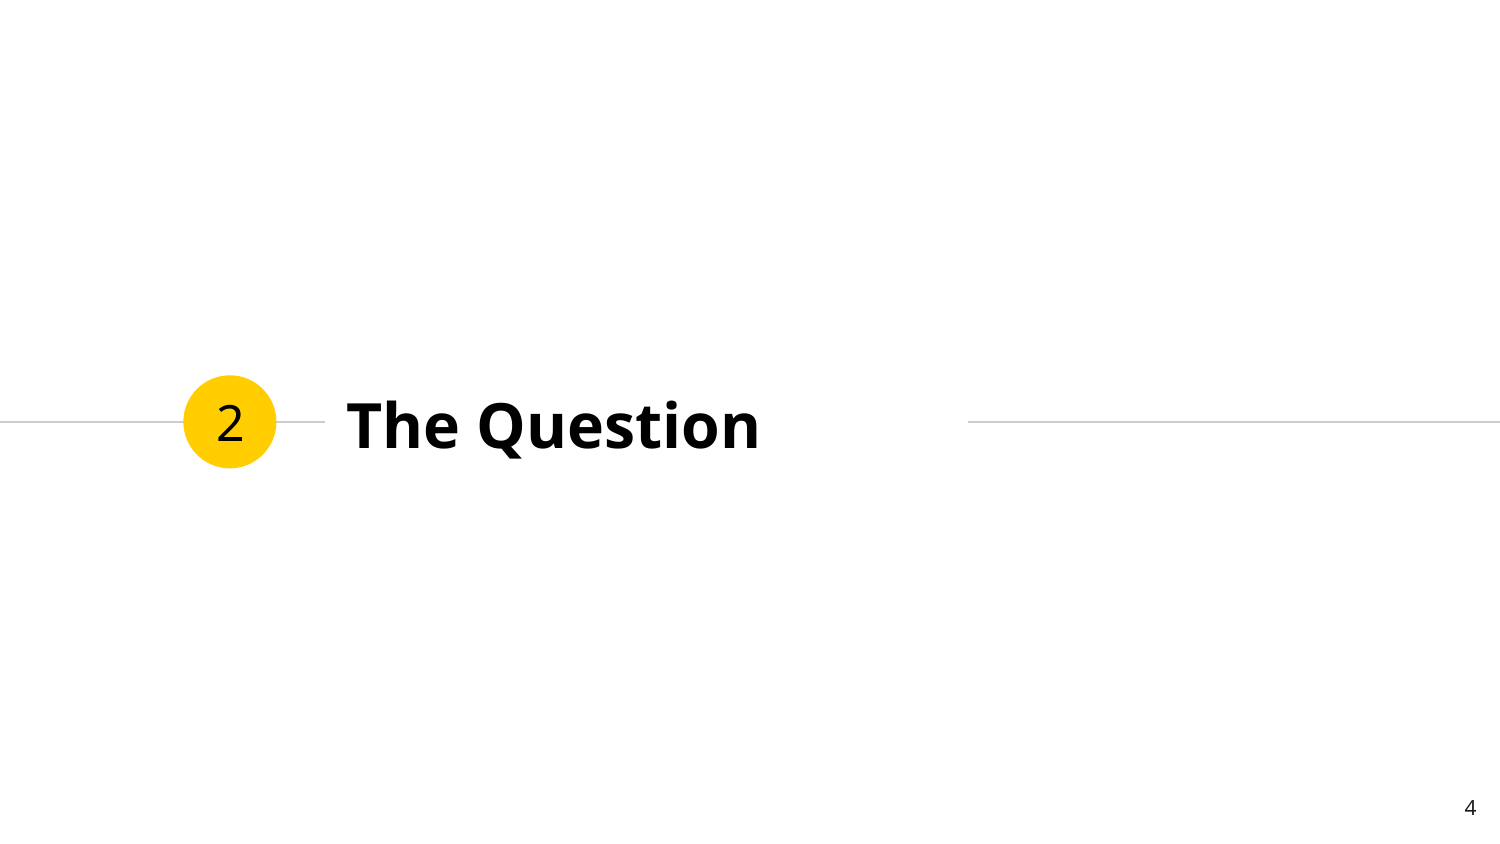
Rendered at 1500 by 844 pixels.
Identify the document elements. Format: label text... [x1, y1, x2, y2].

slide_number ‹#› [1401, 779, 1492, 844]
text_box 2 [186, 375, 276, 468]
title The Question [331, 367, 954, 477]
